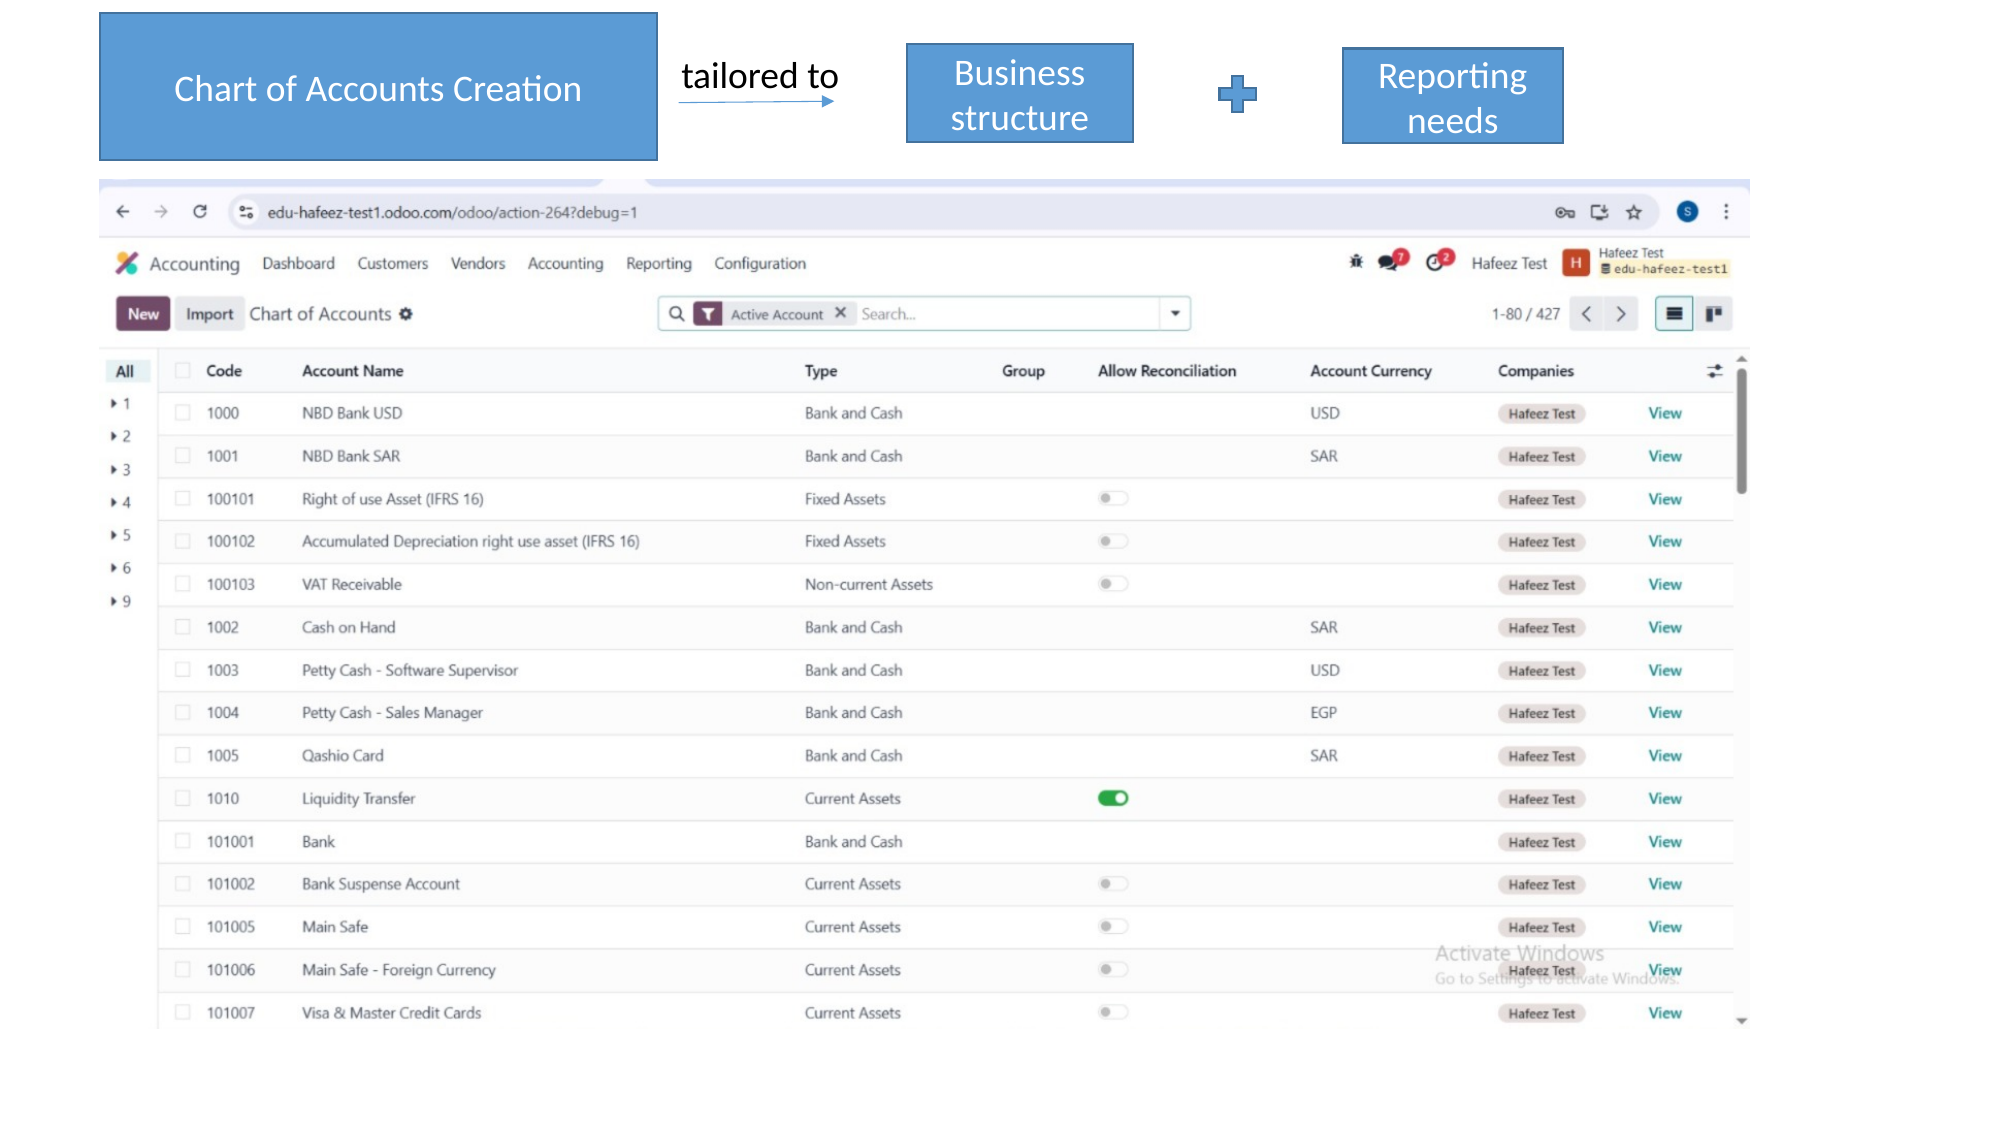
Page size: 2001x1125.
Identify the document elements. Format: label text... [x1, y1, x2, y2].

picture [99, 179, 1750, 1029]
text_box Business structure [906, 43, 1134, 143]
text_box Reporting needs [1342, 47, 1564, 144]
text_box [1218, 75, 1257, 113]
text_box tailored to [666, 43, 855, 104]
text_box Chart of Accounts Creation [99, 12, 658, 161]
